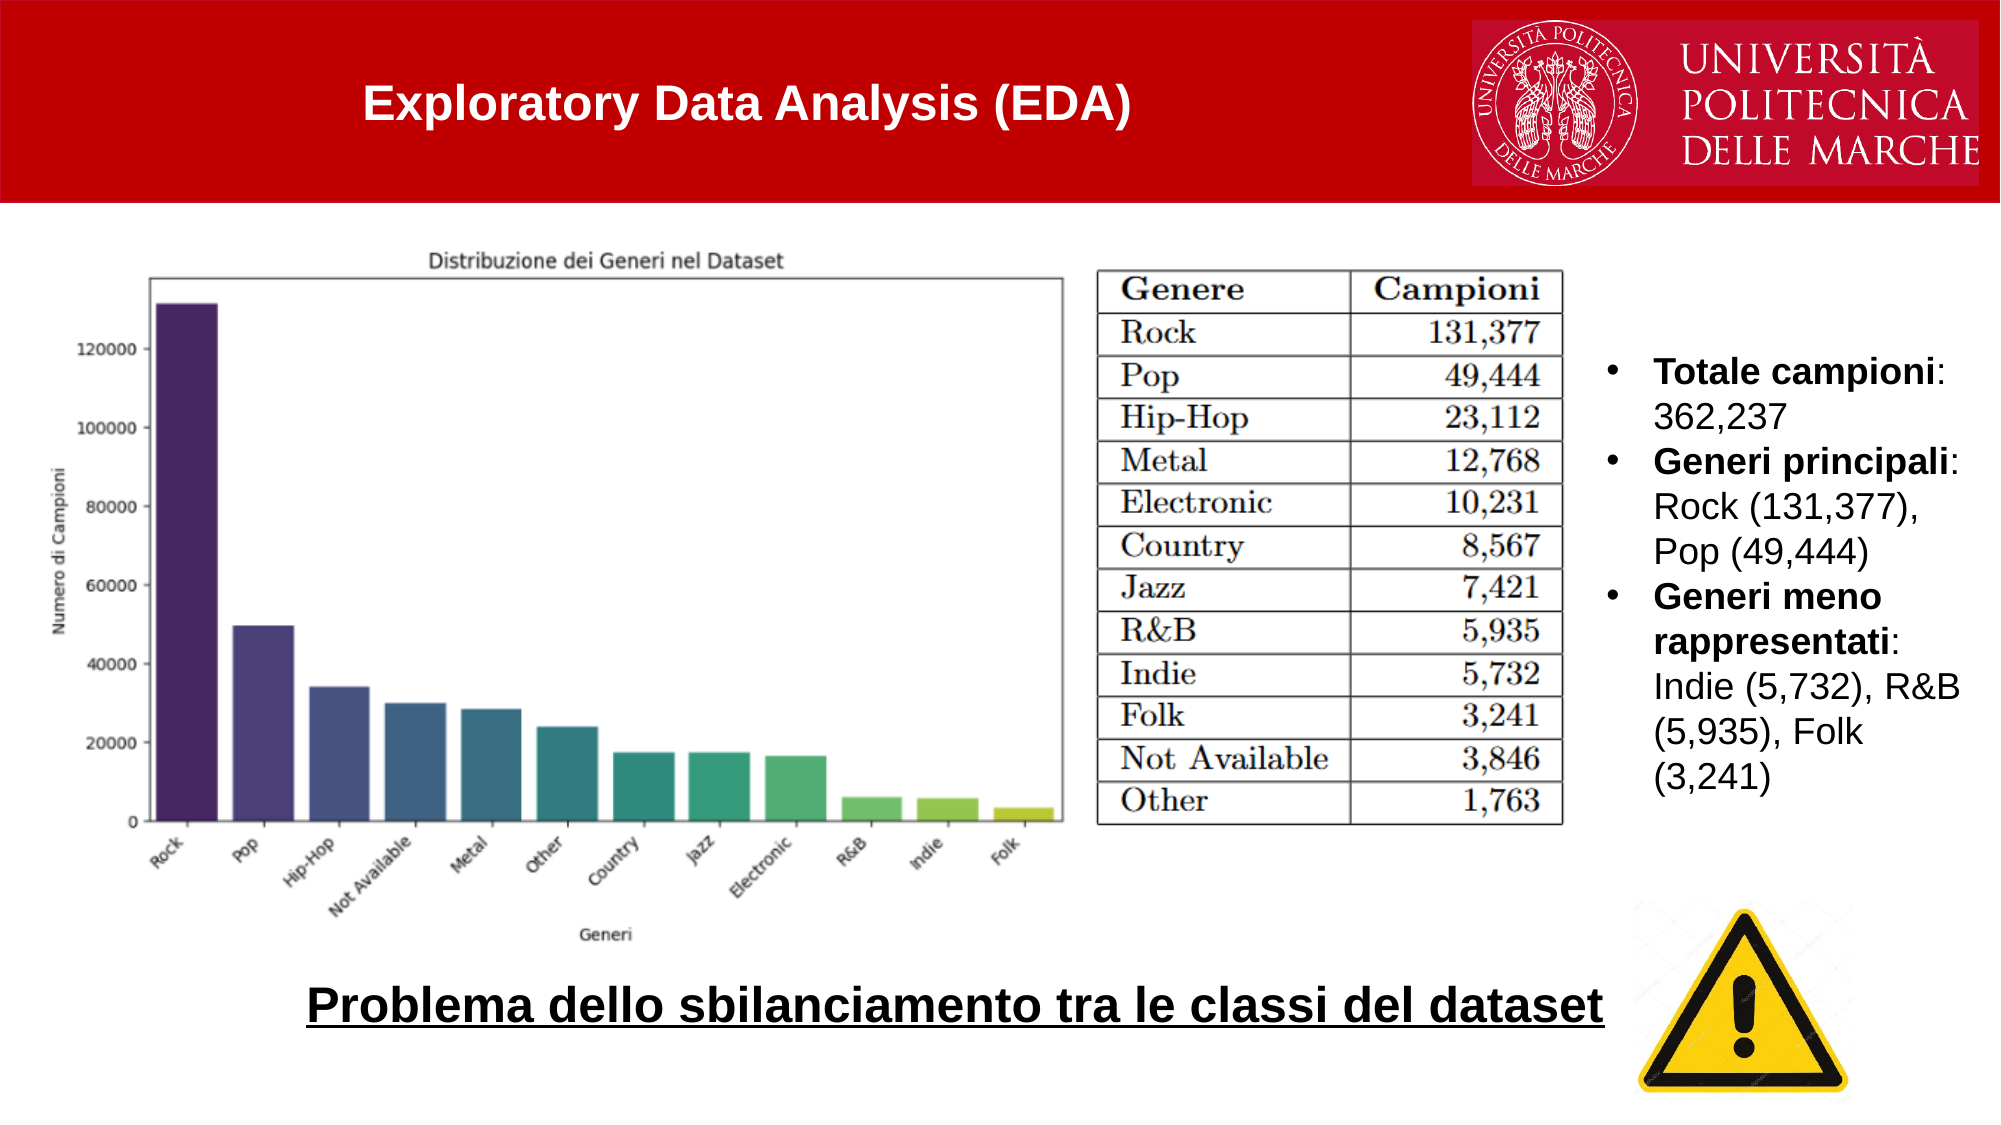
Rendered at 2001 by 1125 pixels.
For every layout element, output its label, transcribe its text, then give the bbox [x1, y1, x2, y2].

text_box Exploratory Data Analysis (EDA) [347, 63, 1472, 138]
text_box [0, 0, 2000, 203]
text_box Totale campioni: 362,237 Generi principali: Rock (131,377), Pop (49,444) Generi meno rappresentati: Indie (5,732), R&B (5,935), Folk (3,241) [1591, 339, 1979, 804]
picture [11, 222, 1585, 957]
picture [1633, 901, 1853, 1104]
picture [1472, 20, 1979, 186]
text_box Problema dello sbilanciamento tra le classi del dataset [291, 964, 1633, 1040]
